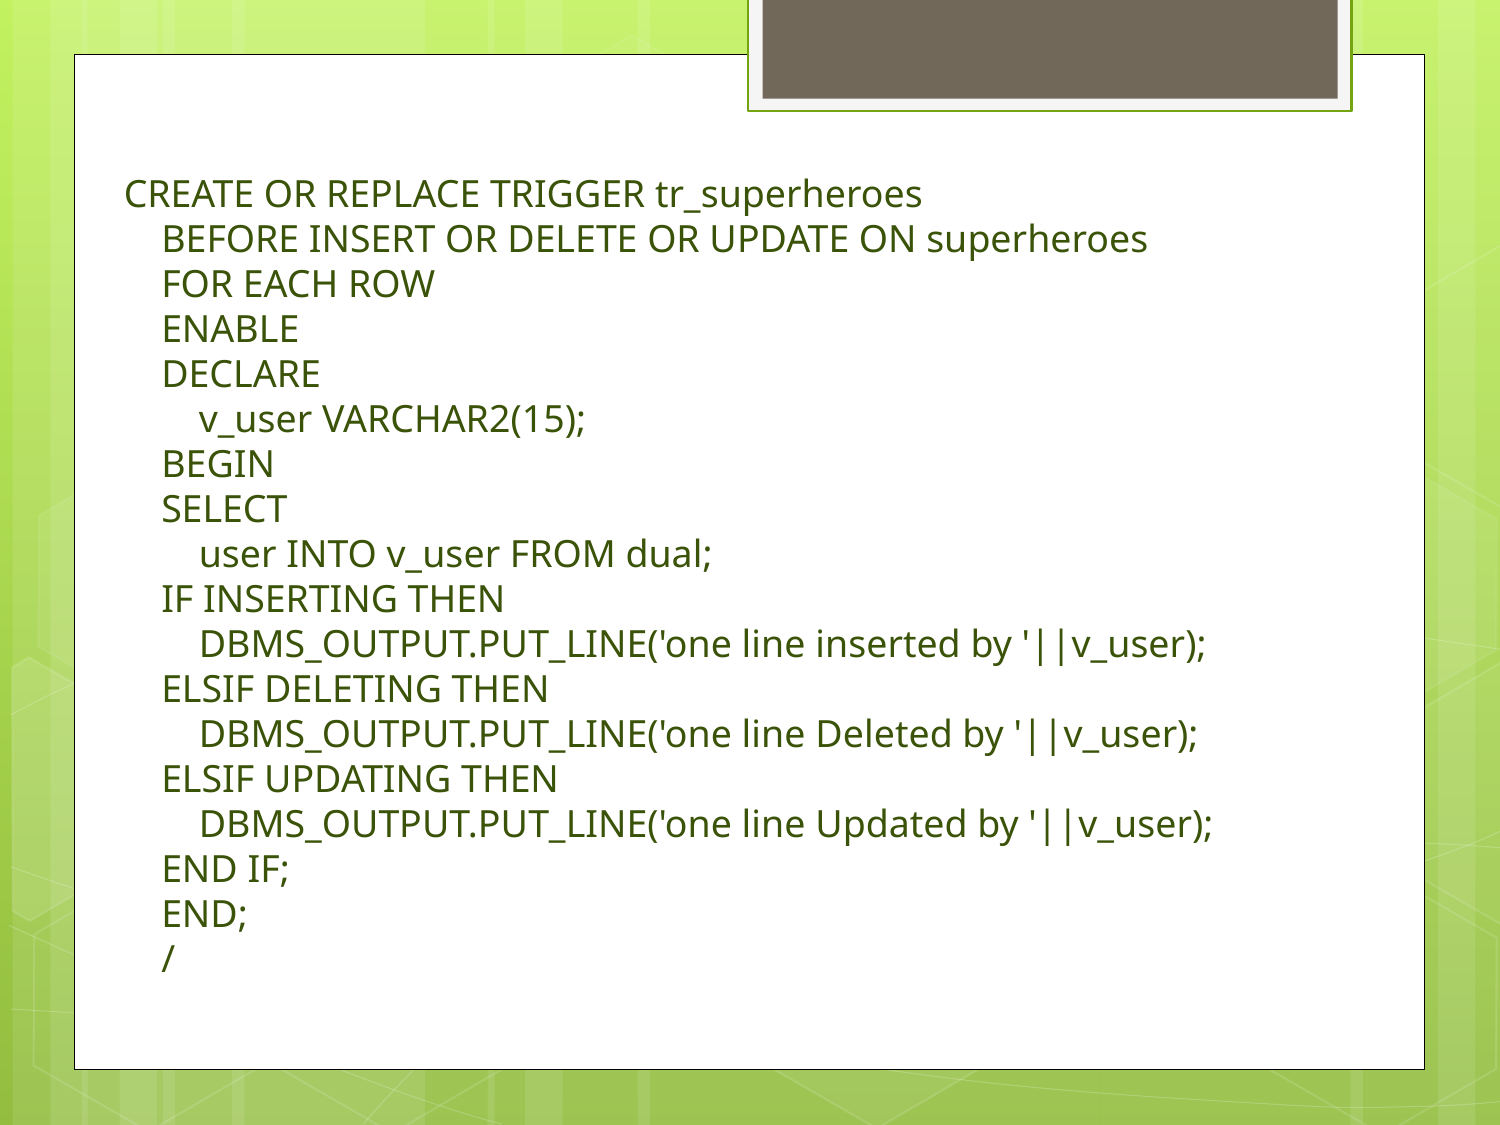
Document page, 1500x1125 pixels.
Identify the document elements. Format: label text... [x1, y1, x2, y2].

text_box CREATE OR REPLACE TRIGGER tr_superheroes BEFORE INSERT OR DELETE OR UPDATE ON superheroes FOR EACH ROW ENABLE DECLARE v_user VARCHAR2(15); BEGIN SELECT user INTO v_user FROM dual; IF INSERTING THEN DBMS_OUTPUT.PUT_LINE('one line inserted by '||v_user); ELSIF DELETING THEN DBMS_OUTPUT.PUT_LINE('one line Deleted by '||v_user); ELSIF UPDATING THEN DBMS_OUTPUT.PUT_LINE('one line Updated by '||v_user); END IF; END; / [109, 162, 1285, 988]
